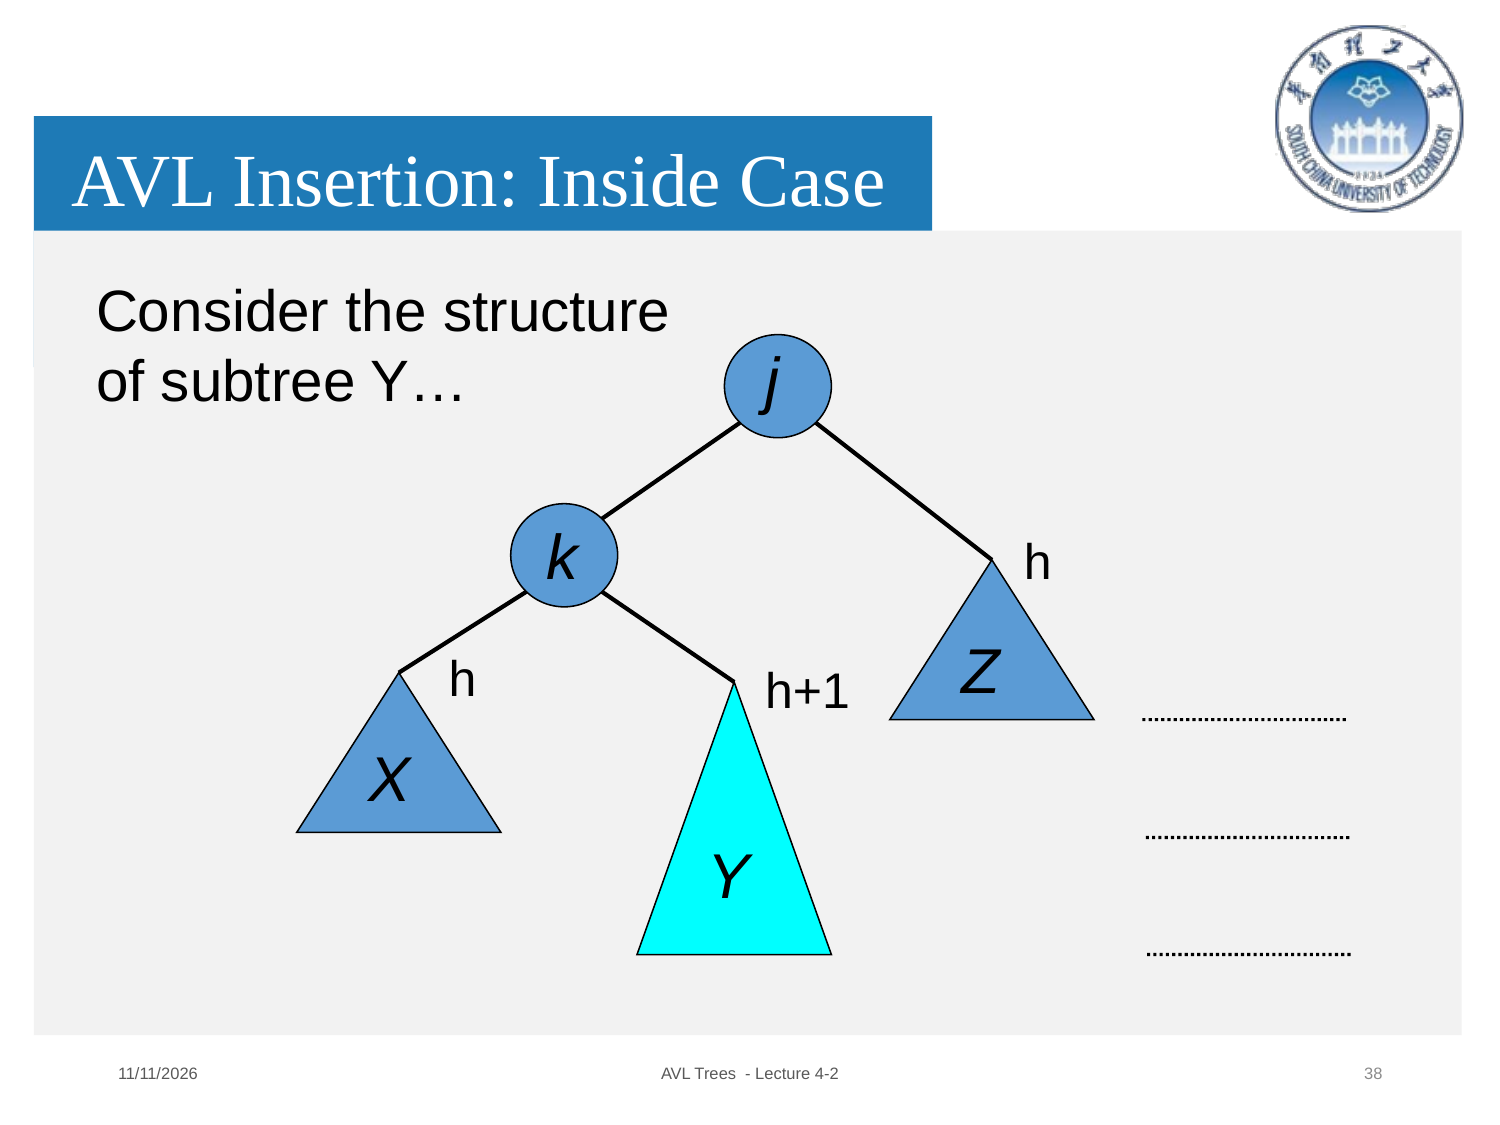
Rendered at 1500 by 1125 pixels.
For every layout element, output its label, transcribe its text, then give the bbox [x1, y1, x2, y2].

text_box AVL Insertion: Inside Case [60, 123, 1219, 242]
text_box [33, 115, 933, 230]
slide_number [103, 1042, 441, 1103]
text_box [33, 230, 1463, 1036]
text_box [296, 332, 1352, 955]
text_box Consider the structure of subtree Y… [81, 265, 686, 421]
picture [1269, 18, 1472, 221]
footer AVL Trees - Lecture 4-2 [496, 1042, 1004, 1103]
slide_number 38 [1060, 1042, 1398, 1103]
